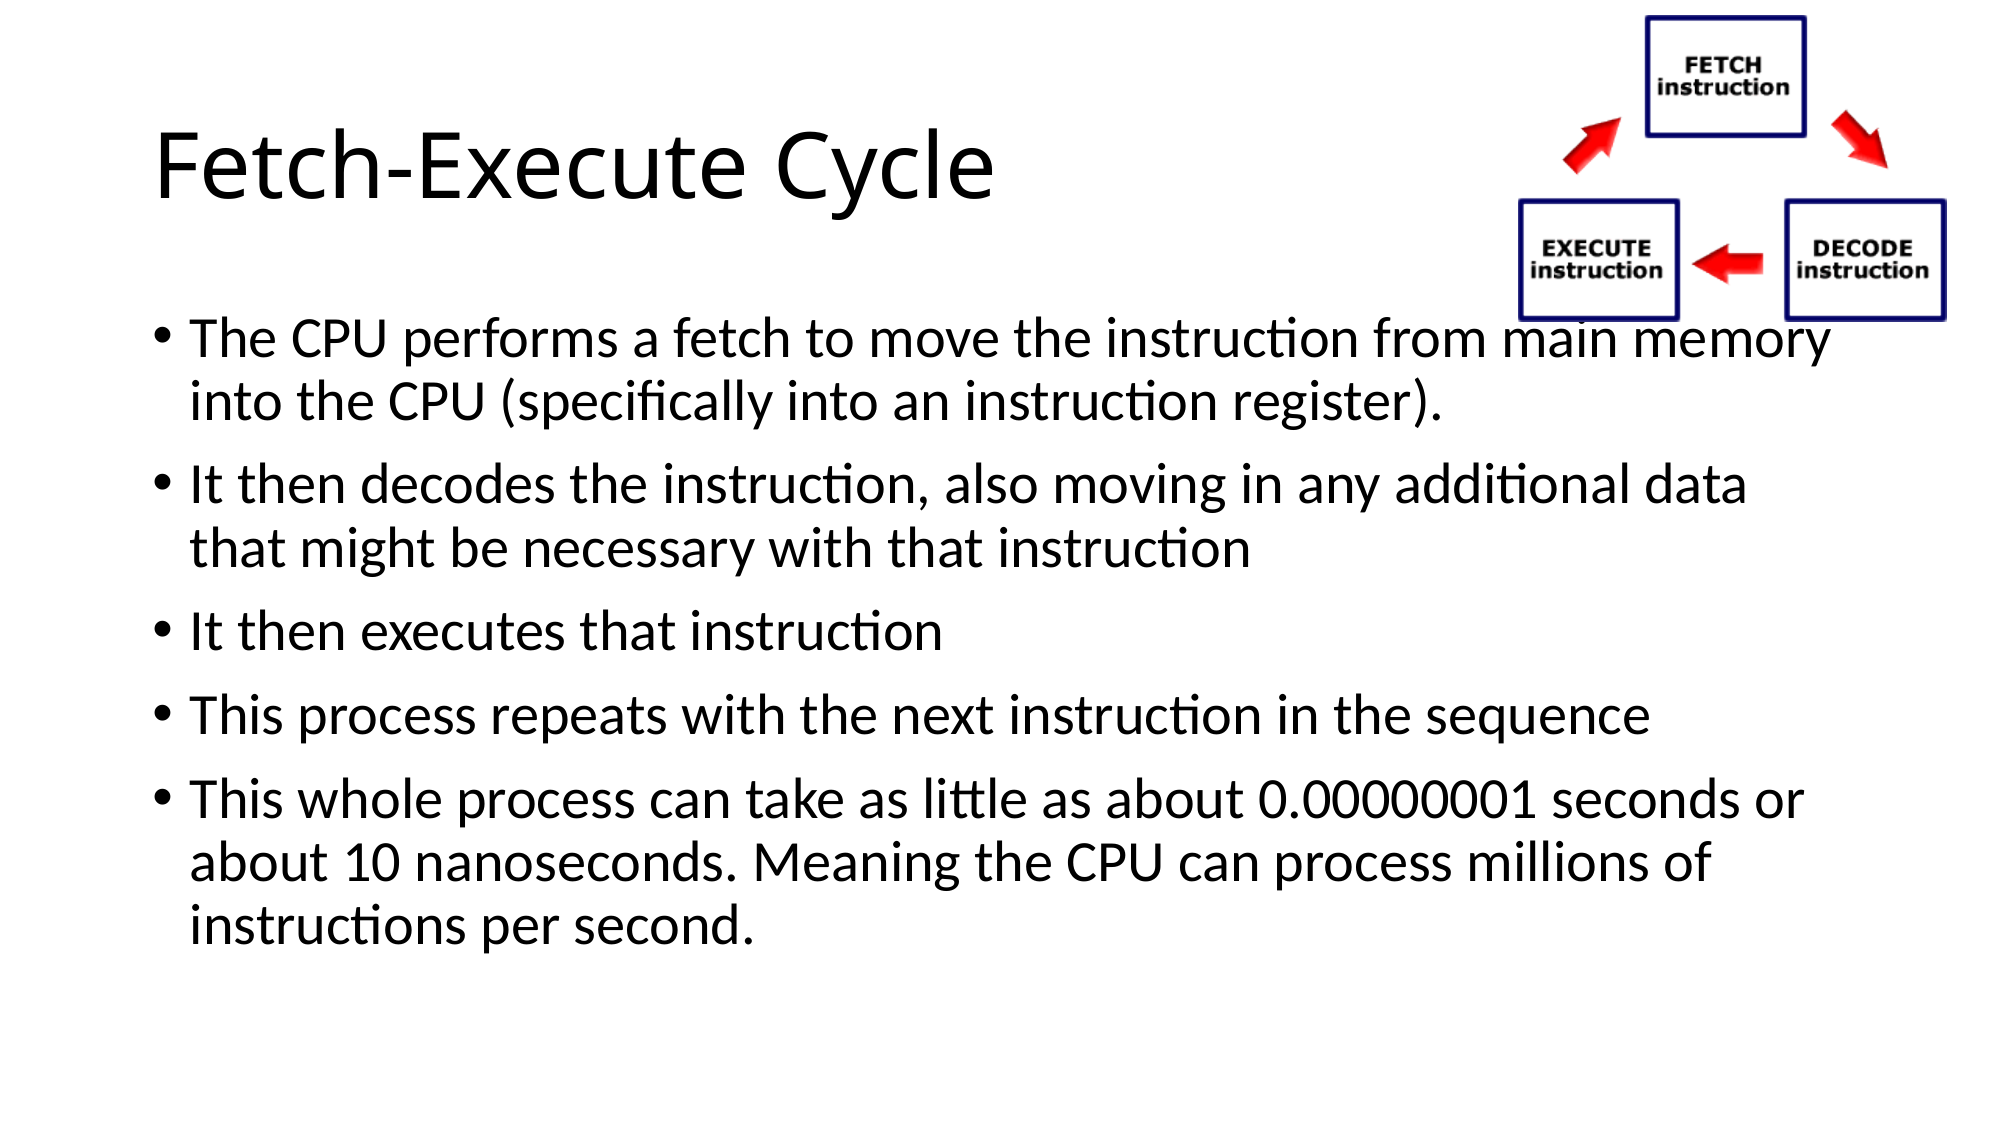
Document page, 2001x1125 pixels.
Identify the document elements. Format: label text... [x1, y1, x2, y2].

picture [1518, 15, 1947, 322]
title Fetch-Execute Cycle [137, 59, 1518, 278]
list The CPU performs a fetch to move the instruction from main memory into the CPU (specifically into an instruction register). It then decodes the instruction, also moving in any additional data that might be necessary with that instruction It then executes that instruction This process repeats with the next instruction in the sequence This whole process can take as little as about 0.00000001 seconds or about 10 nanoseconds. Meaning the CPU can process millions of instructions per second. [137, 299, 1863, 1014]
